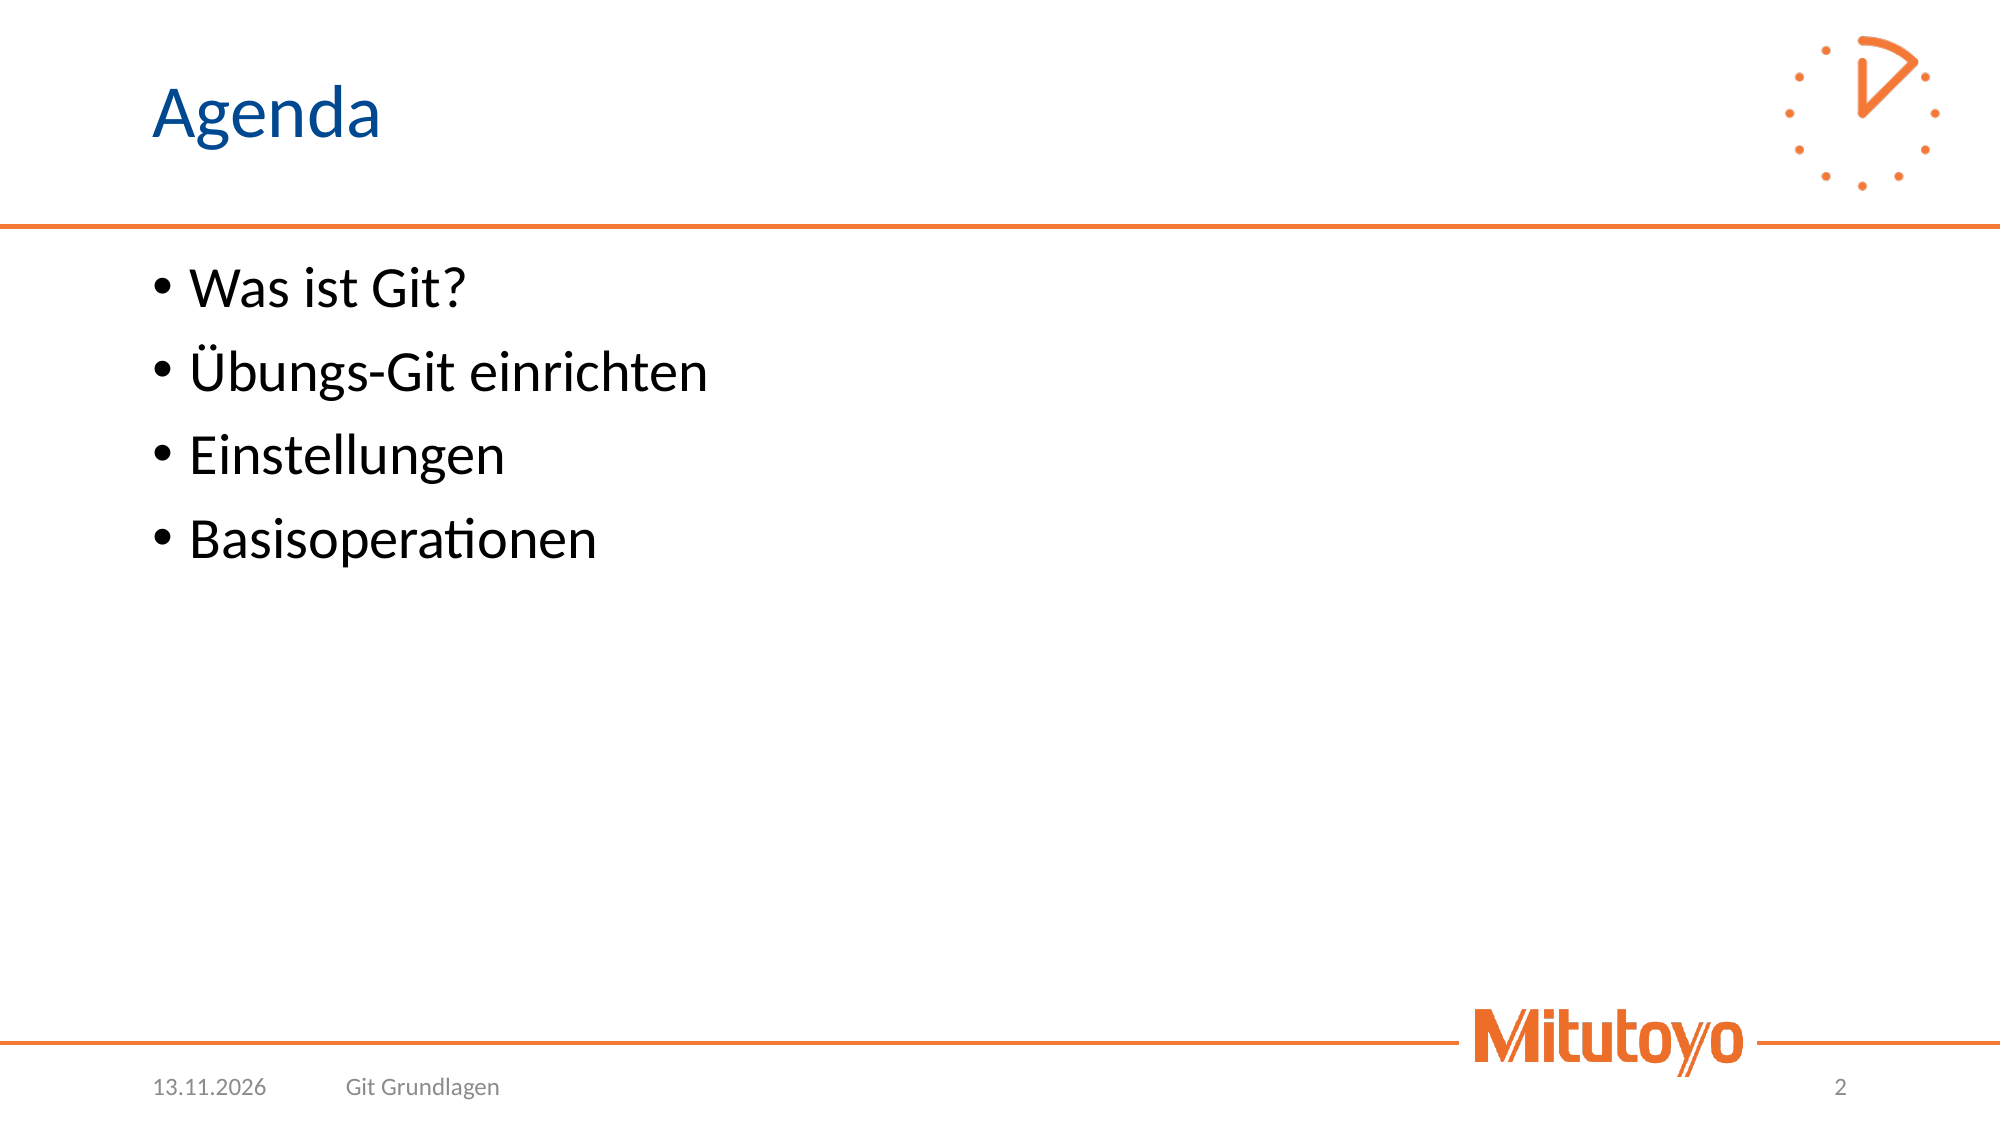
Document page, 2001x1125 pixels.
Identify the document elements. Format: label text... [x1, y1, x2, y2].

list Was ist Git? Übungs-Git einrichten Einstellungen Basisoperationen [137, 249, 1863, 1012]
picture [1863, 28, 1948, 199]
slide_number 2 [1743, 1055, 1863, 1116]
footer Git Grundlagen [330, 1055, 1721, 1116]
picture [1475, 1012, 1744, 1077]
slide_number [137, 1055, 313, 1116]
title Agenda [137, 24, 1863, 203]
